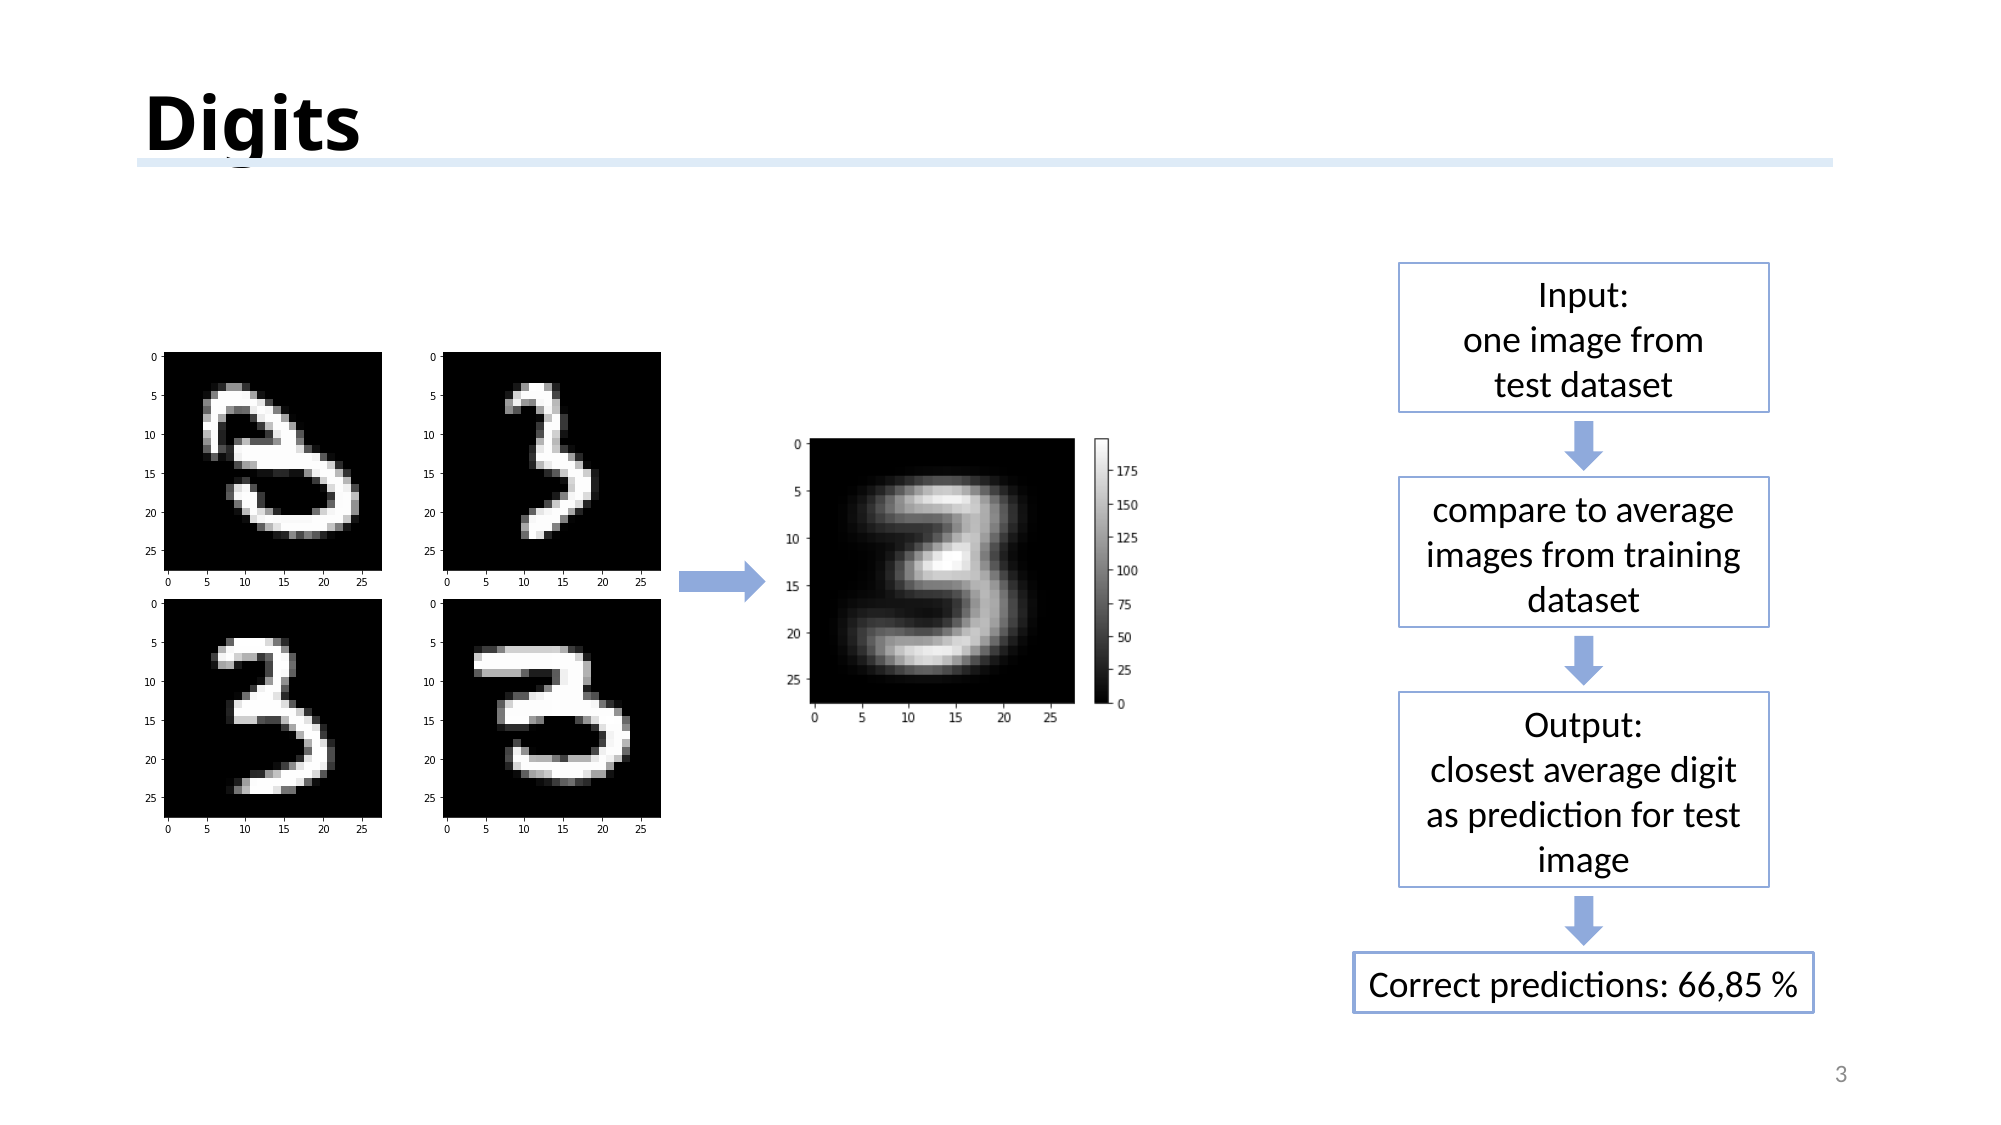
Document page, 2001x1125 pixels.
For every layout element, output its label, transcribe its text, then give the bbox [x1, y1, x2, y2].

slide_number 3 [1412, 1042, 1863, 1103]
text_box [1564, 421, 1604, 471]
picture [777, 431, 1148, 732]
text_box Input: one image from test dataset [1398, 262, 1769, 413]
text_box Output: closest average digit as prediction for test image [1398, 692, 1769, 887]
picture [137, 346, 387, 840]
text_box [1564, 896, 1604, 946]
text_box Correct predictions: 66,85 % [1353, 952, 1814, 1013]
picture [416, 346, 666, 840]
text_box [679, 560, 766, 603]
title Digits [128, 60, 1854, 193]
text_box compare to average images from training dataset [1398, 477, 1769, 628]
text_box [1564, 635, 1604, 686]
